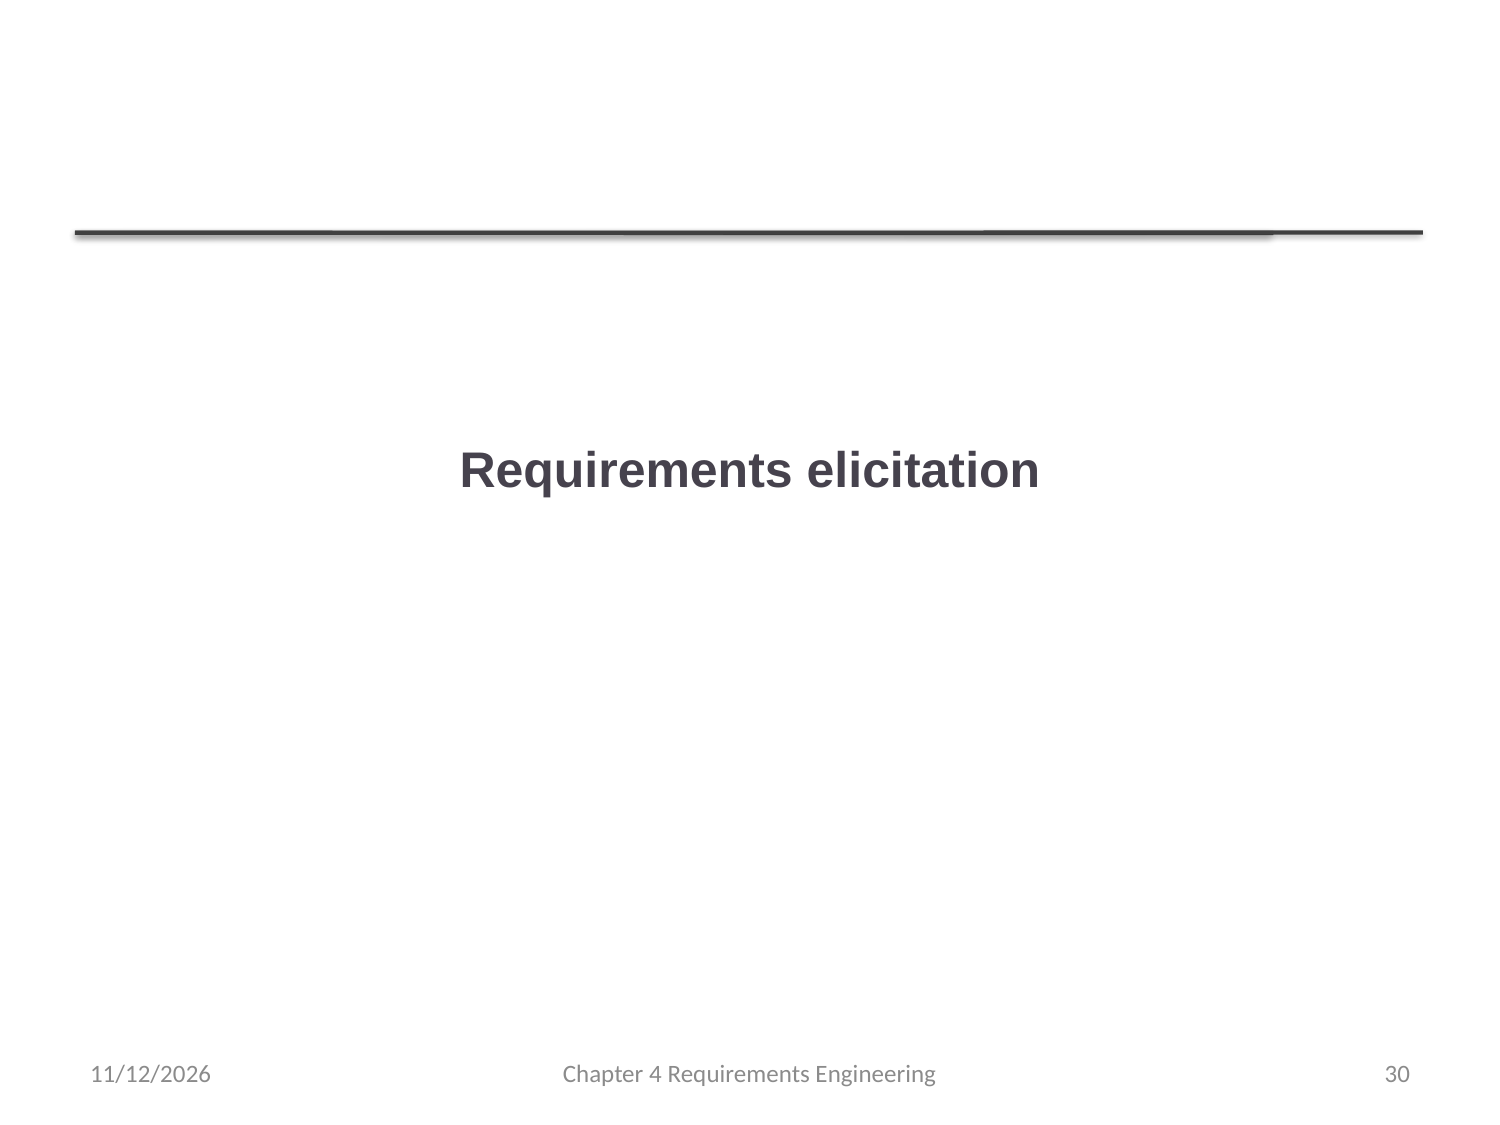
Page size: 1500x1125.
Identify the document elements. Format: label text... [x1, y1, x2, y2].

footer Chapter 4 Requirements Engineering [512, 1042, 988, 1103]
slide_number 30 [1074, 1042, 1425, 1103]
title Requirements elicitation [74, 373, 1426, 562]
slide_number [75, 1042, 425, 1103]
